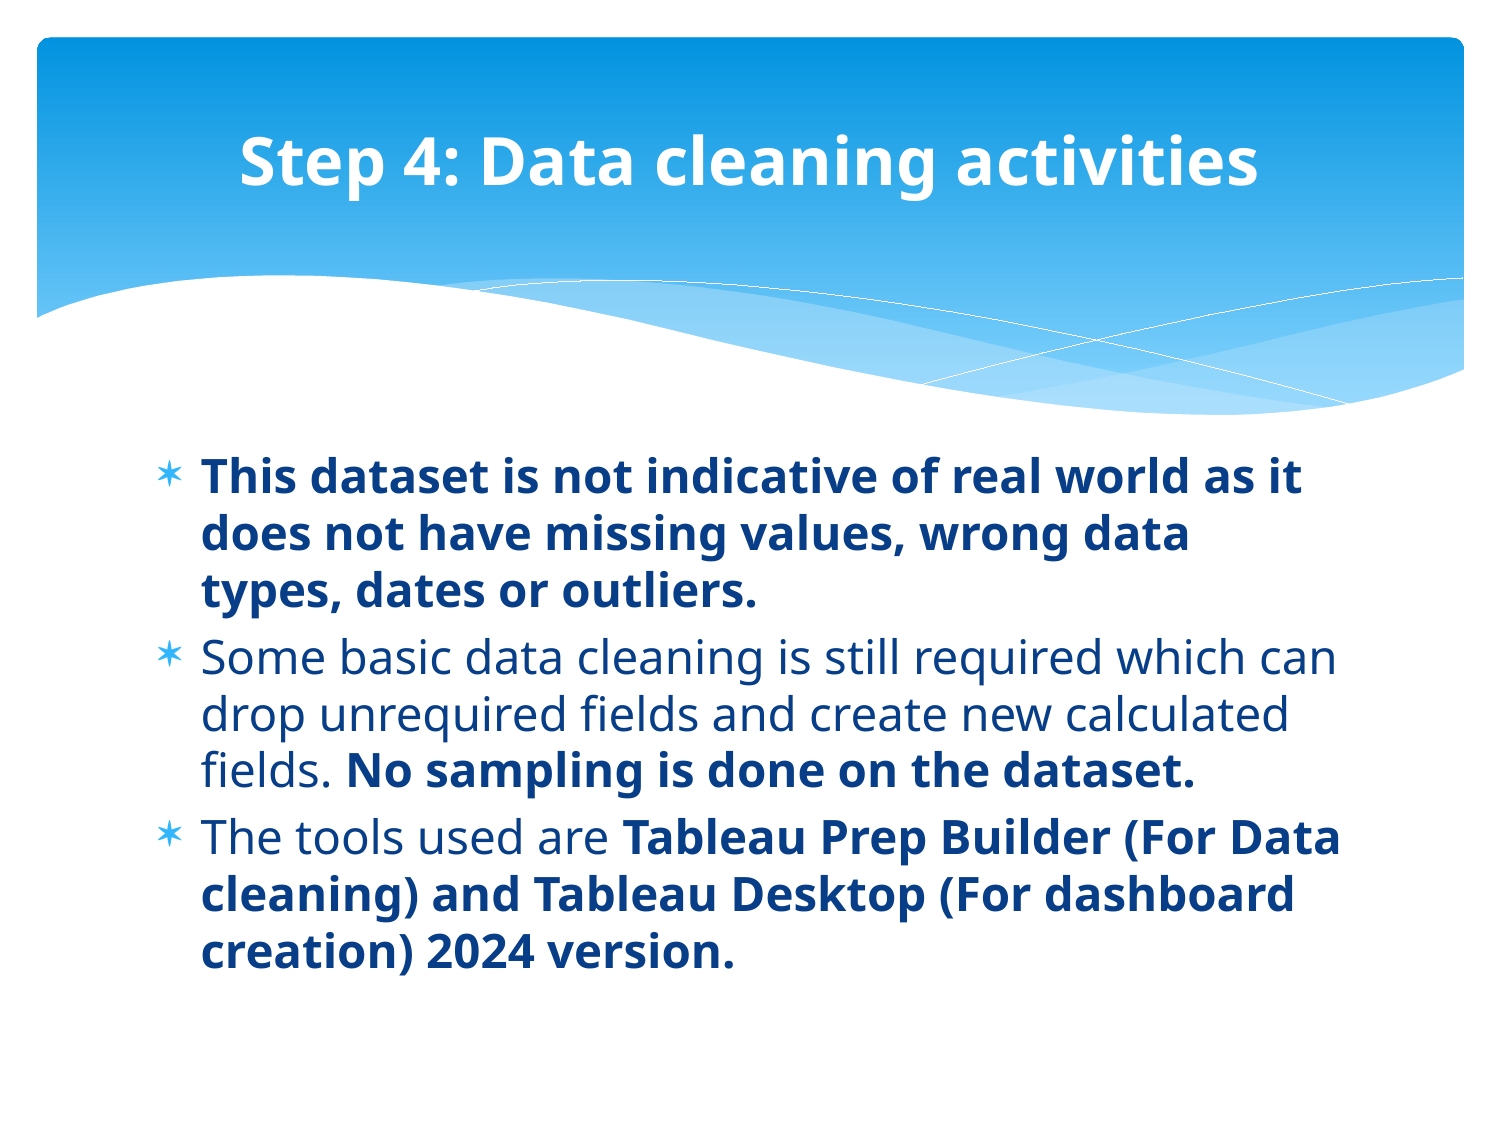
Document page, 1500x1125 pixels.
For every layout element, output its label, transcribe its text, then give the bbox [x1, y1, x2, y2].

title Step 4: Data cleaning activities [75, 55, 1425, 261]
list This dataset is not indicative of real world as it does not have missing values, wrong data types, dates or outliers. Some basic data cleaning is still required which can drop unrequired fields and create new calculated fields. No sampling is done on the dataset. The tools used are Tableau Prep Builder (For Data cleaning) and Tableau Desktop (For dashboard creation) 2024 version. [143, 438, 1359, 1005]
